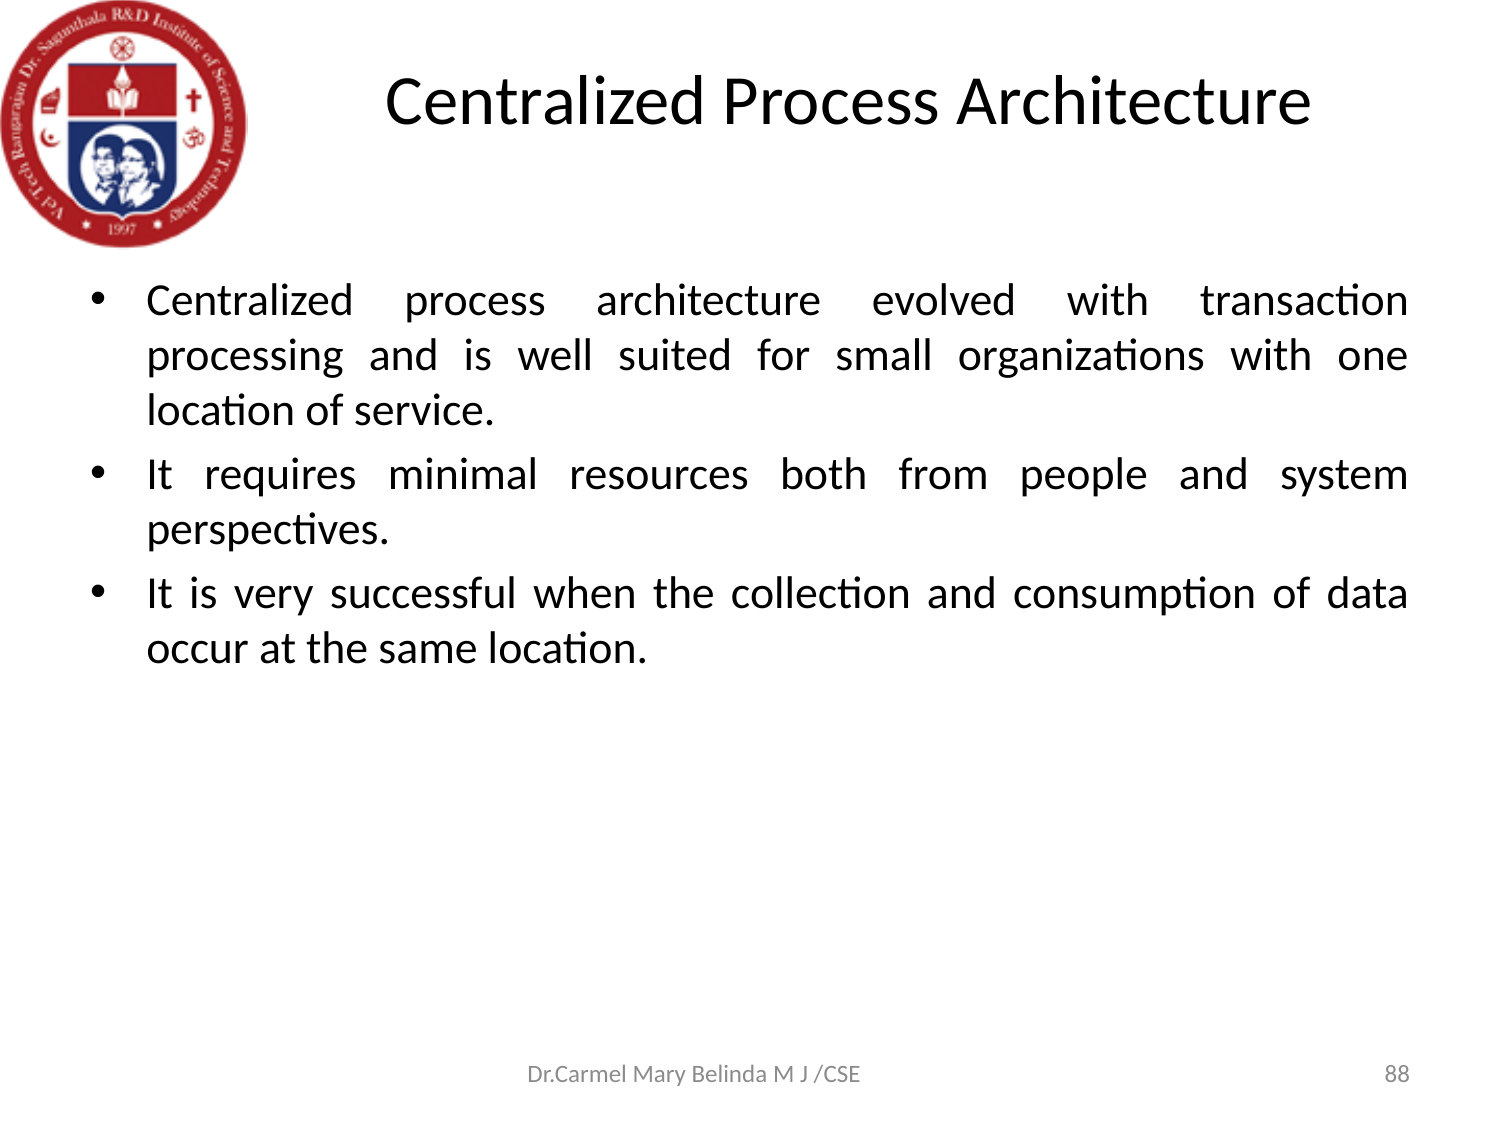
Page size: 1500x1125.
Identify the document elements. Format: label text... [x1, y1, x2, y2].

picture [0, 0, 249, 251]
slide_number 88 [1074, 1042, 1425, 1103]
title Centralized Process Architecture [275, 45, 1425, 233]
footer Dr.Carmel Mary Belinda M J /CSE [512, 1042, 988, 1103]
list Centralized process architecture evolved with transaction processing and is well suited for small organizations with one location of service. It requires minimal resources both from people and system perspectives. It is very successful when the collection and consumption of data occur at the same location. [75, 262, 1425, 1005]
